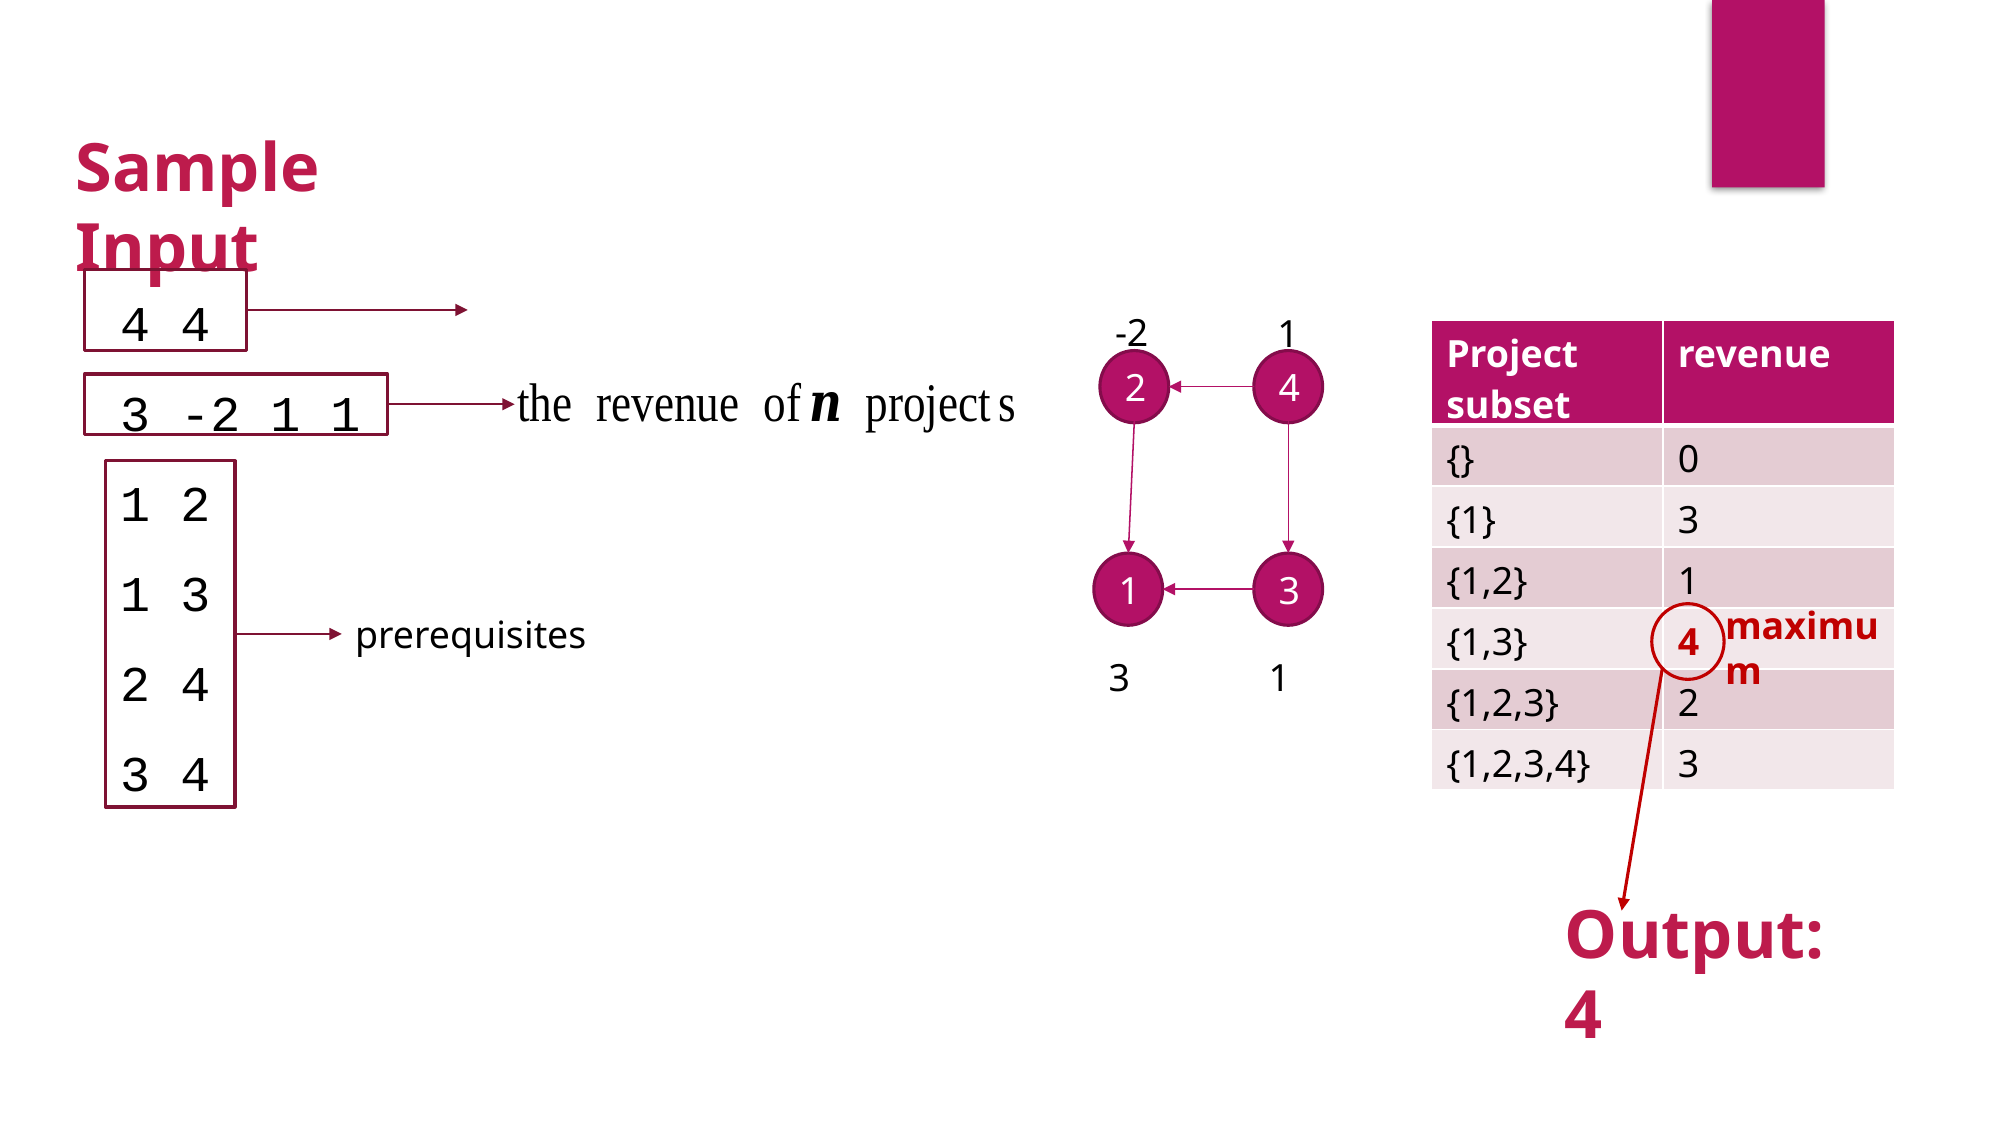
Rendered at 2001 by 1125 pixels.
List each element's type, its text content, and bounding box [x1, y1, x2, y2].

table_cell {1,2} [1432, 548, 1662, 607]
text_box Output: 4 [1550, 884, 1917, 1060]
text_box 1 [1092, 552, 1165, 627]
table_cell 2 [1667, 675, 1894, 729]
table_cell 3 [1668, 730, 1894, 789]
text_box 3 [1093, 646, 1146, 706]
table_cell {1,2,3,4} [1432, 730, 1615, 789]
table_cell {1,2,3} [1432, 670, 1617, 729]
text_box 3 [1252, 551, 1325, 627]
text_box [83, 372, 389, 436]
table_header revenue [1664, 321, 1894, 423]
table_cell {1} [1432, 487, 1662, 546]
text_box maximum [1710, 594, 1928, 700]
table_header Project subset [1432, 321, 1662, 423]
text_box Sample Input [60, 117, 533, 293]
text_box [104, 459, 237, 809]
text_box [1127, 422, 1135, 554]
text_box 1 [1262, 302, 1314, 363]
text_box 4 4 3 -2 1 1 1 2 1 3 2 4 3 4 [105, 254, 609, 809]
text_box [1650, 602, 1710, 681]
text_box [1621, 668, 1663, 911]
table_cell 3 [1664, 487, 1894, 546]
text_box -2 [1100, 301, 1164, 361]
text_box 4 [1252, 360, 1325, 425]
table_cell {1,3} [1432, 609, 1662, 668]
table_cell 1 [1664, 548, 1894, 607]
text_box [83, 268, 248, 352]
table_cell 0 [1664, 428, 1894, 485]
text_box 2 [1098, 361, 1171, 425]
text_box 1 [1253, 646, 1306, 706]
table_cell {} [1432, 428, 1662, 485]
